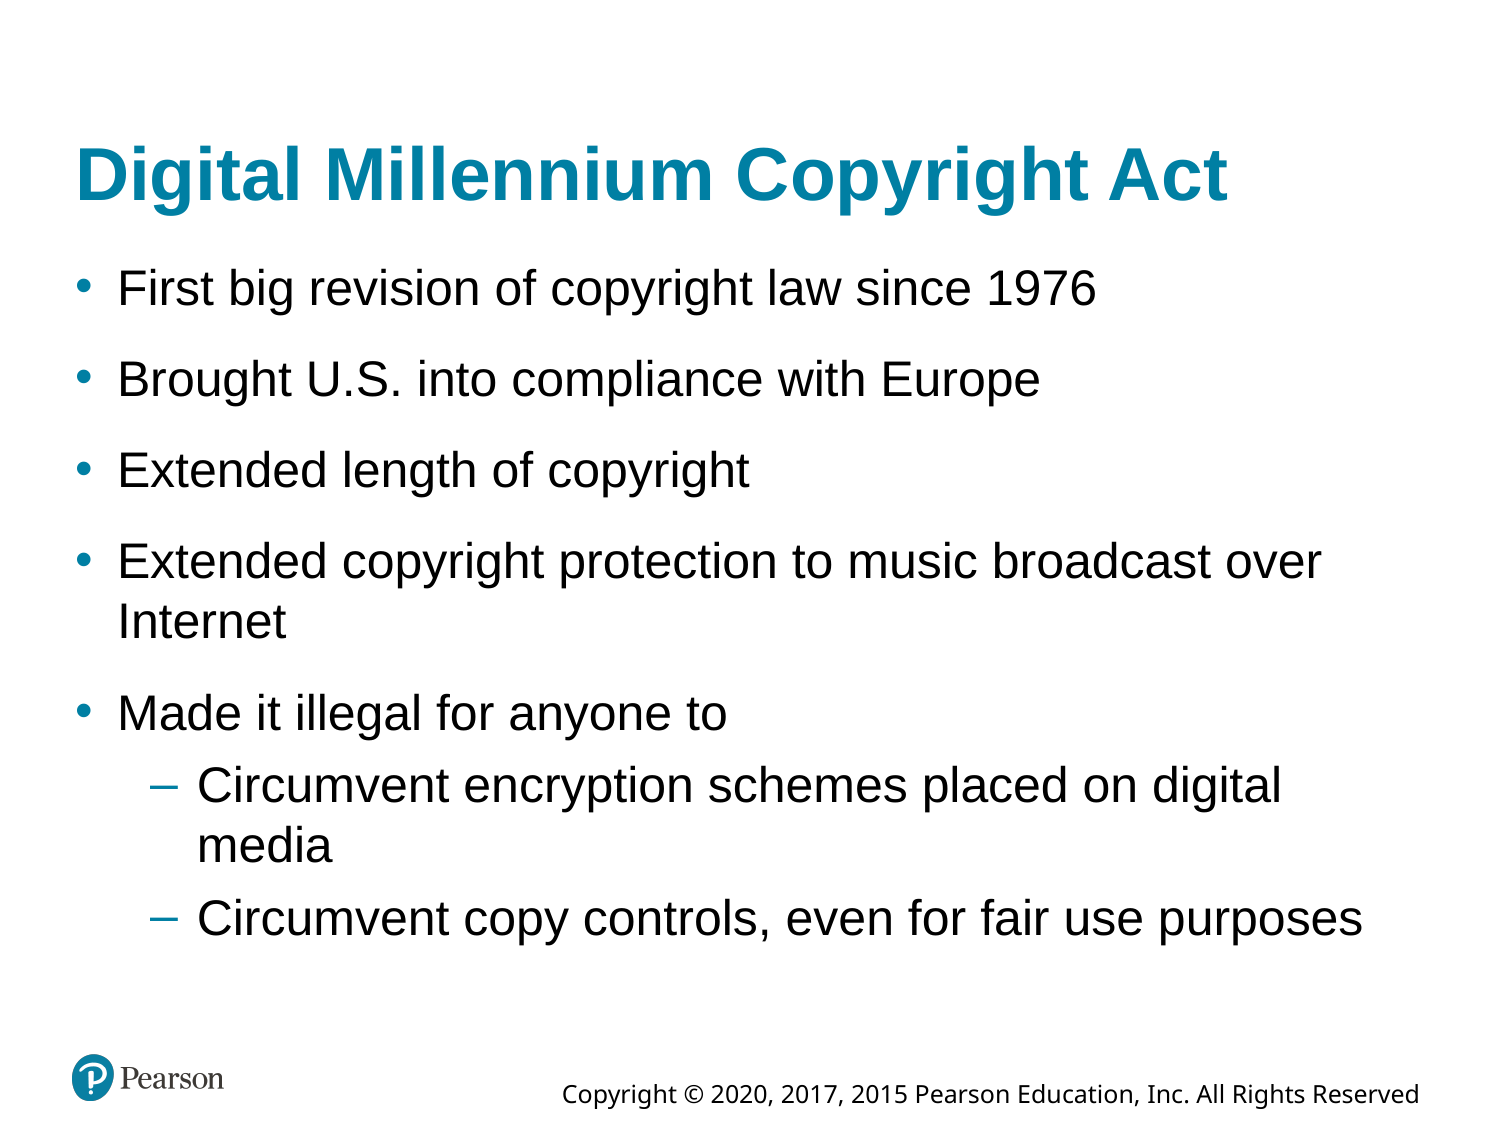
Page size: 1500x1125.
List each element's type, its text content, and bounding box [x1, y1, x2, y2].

list First big revision of copyright law since 1976 Brought U.S. into compliance with Europe Extended length of copyright Extended copyright protection to music broadcast over Internet Made it illegal for anyone to Circumvent encryption schemes placed on digital media Circumvent copy controls, even for fair use purposes [75, 255, 1425, 983]
picture [72, 1054, 88, 1070]
picture [72, 1087, 83, 1101]
title Digital Millennium Copyright Act [75, 35, 1425, 216]
picture [80, 1063, 106, 1088]
picture [98, 1054, 224, 1101]
